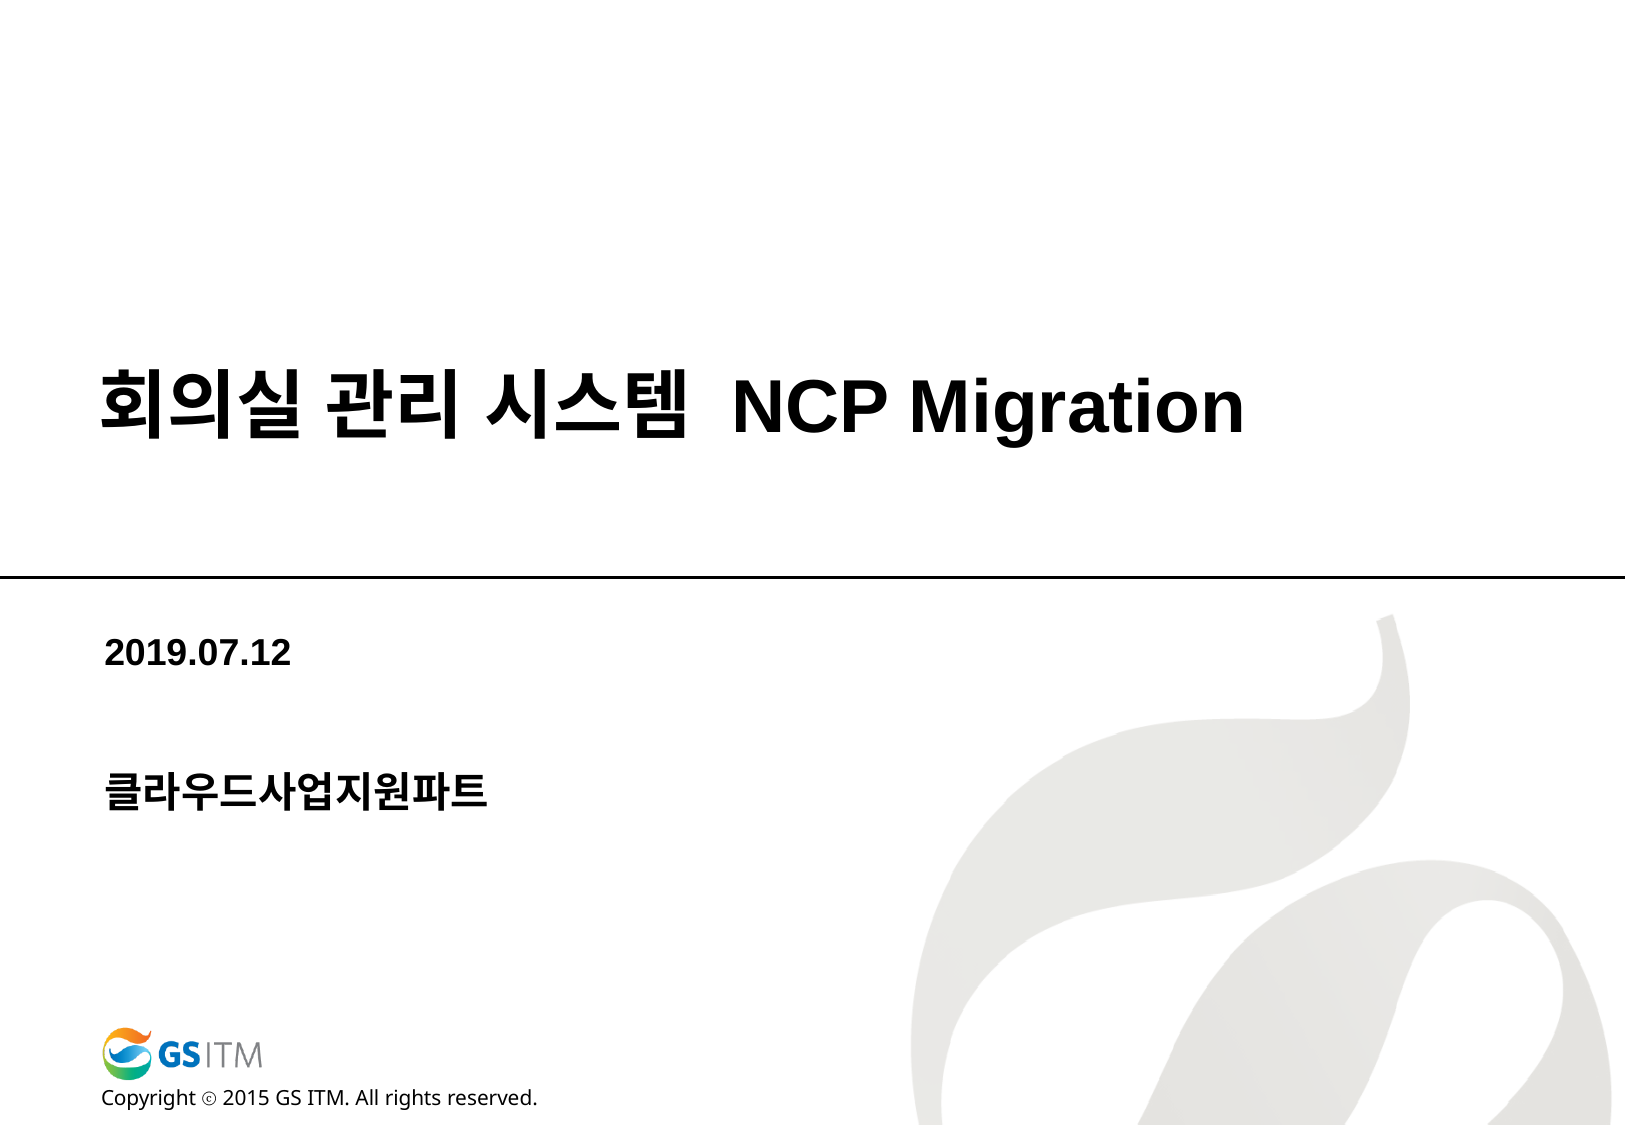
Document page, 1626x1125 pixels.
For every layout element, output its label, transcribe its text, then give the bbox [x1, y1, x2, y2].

text_box 회의실 관리 시스템 NCP Migration [83, 349, 1525, 539]
picture [99, 1026, 265, 1081]
text_box 2019.07.12 클라우드사업지원파트 [89, 597, 1125, 838]
